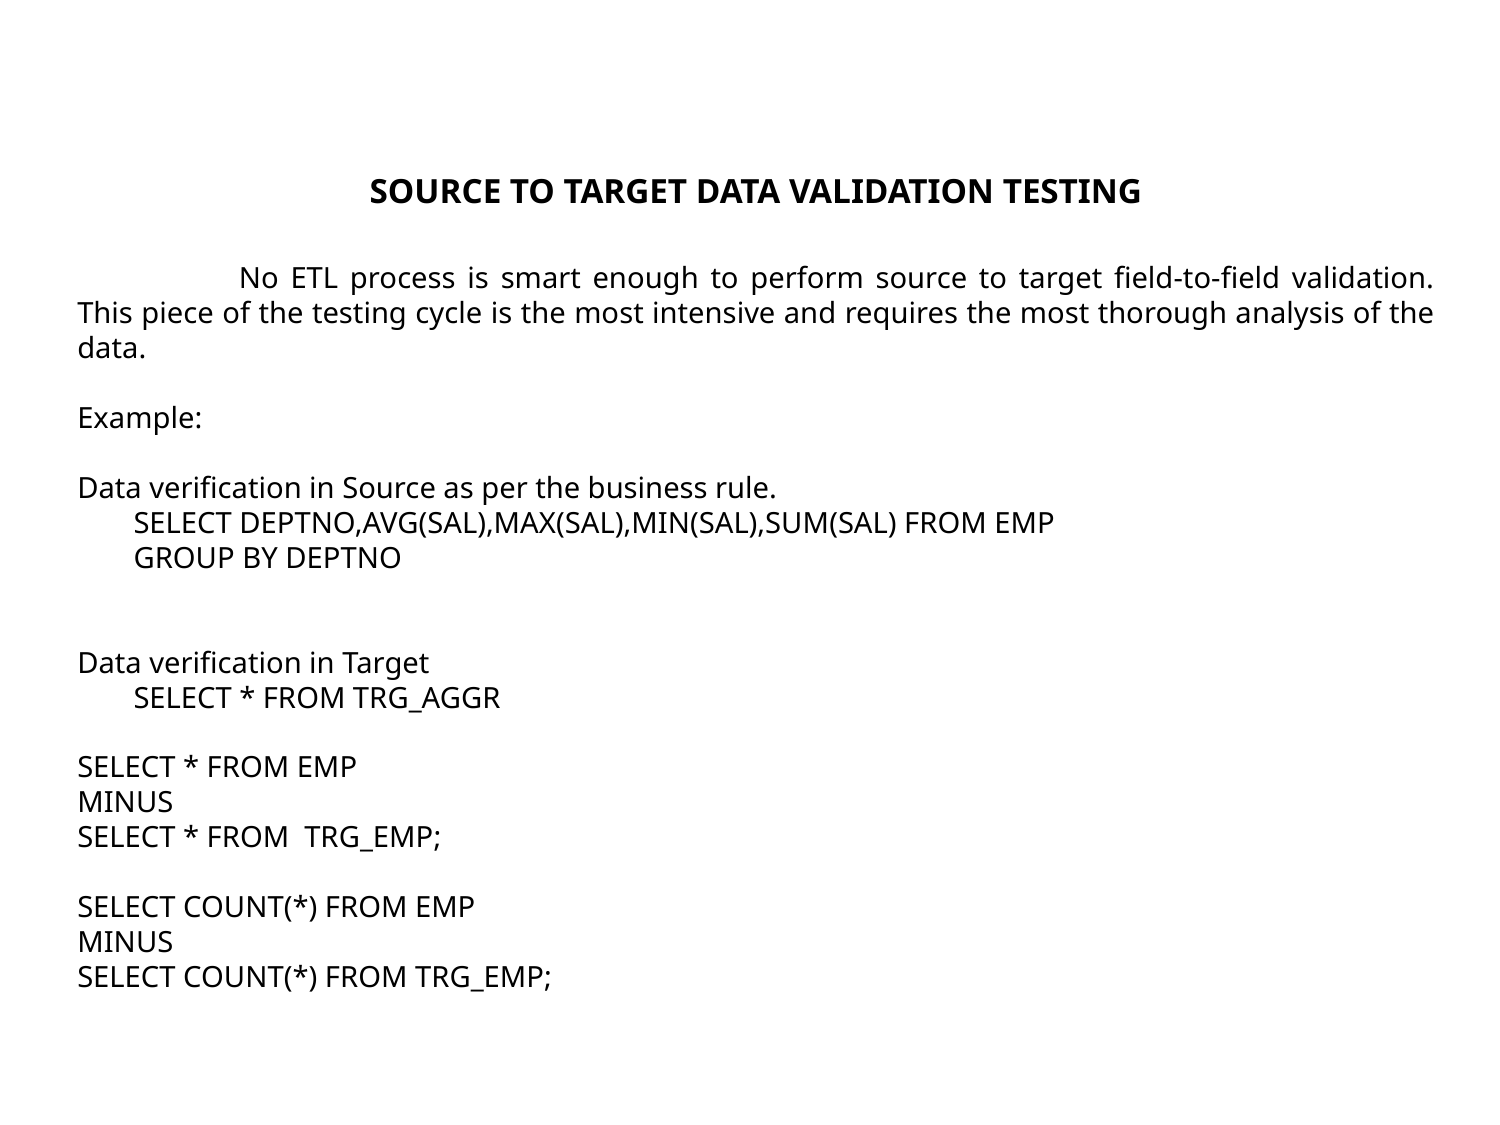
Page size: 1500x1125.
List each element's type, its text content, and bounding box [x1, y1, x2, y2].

text_box SOURCE TO TARGET DATA VALIDATION TESTING No ETL process is smart enough to perform source to target field-to-field validation. This piece of the testing cycle is the most intensive and requires the most thorough analysis of the data. Example: Data verification in Source as per the business rule. SELECT DEPTNO,AVG(SAL),MAX(SAL),MIN(SAL),SUM(SAL) FROM EMP GROUP BY DEPTNO Data verification in Target SELECT * FROM TRG_AGGR SELECT * FROM EMP MINUS SELECT * FROM TRG_EMP; SELECT COUNT(*) FROM EMP MINUS SELECT COUNT(*) FROM TRG_EMP; [62, 162, 1450, 1071]
